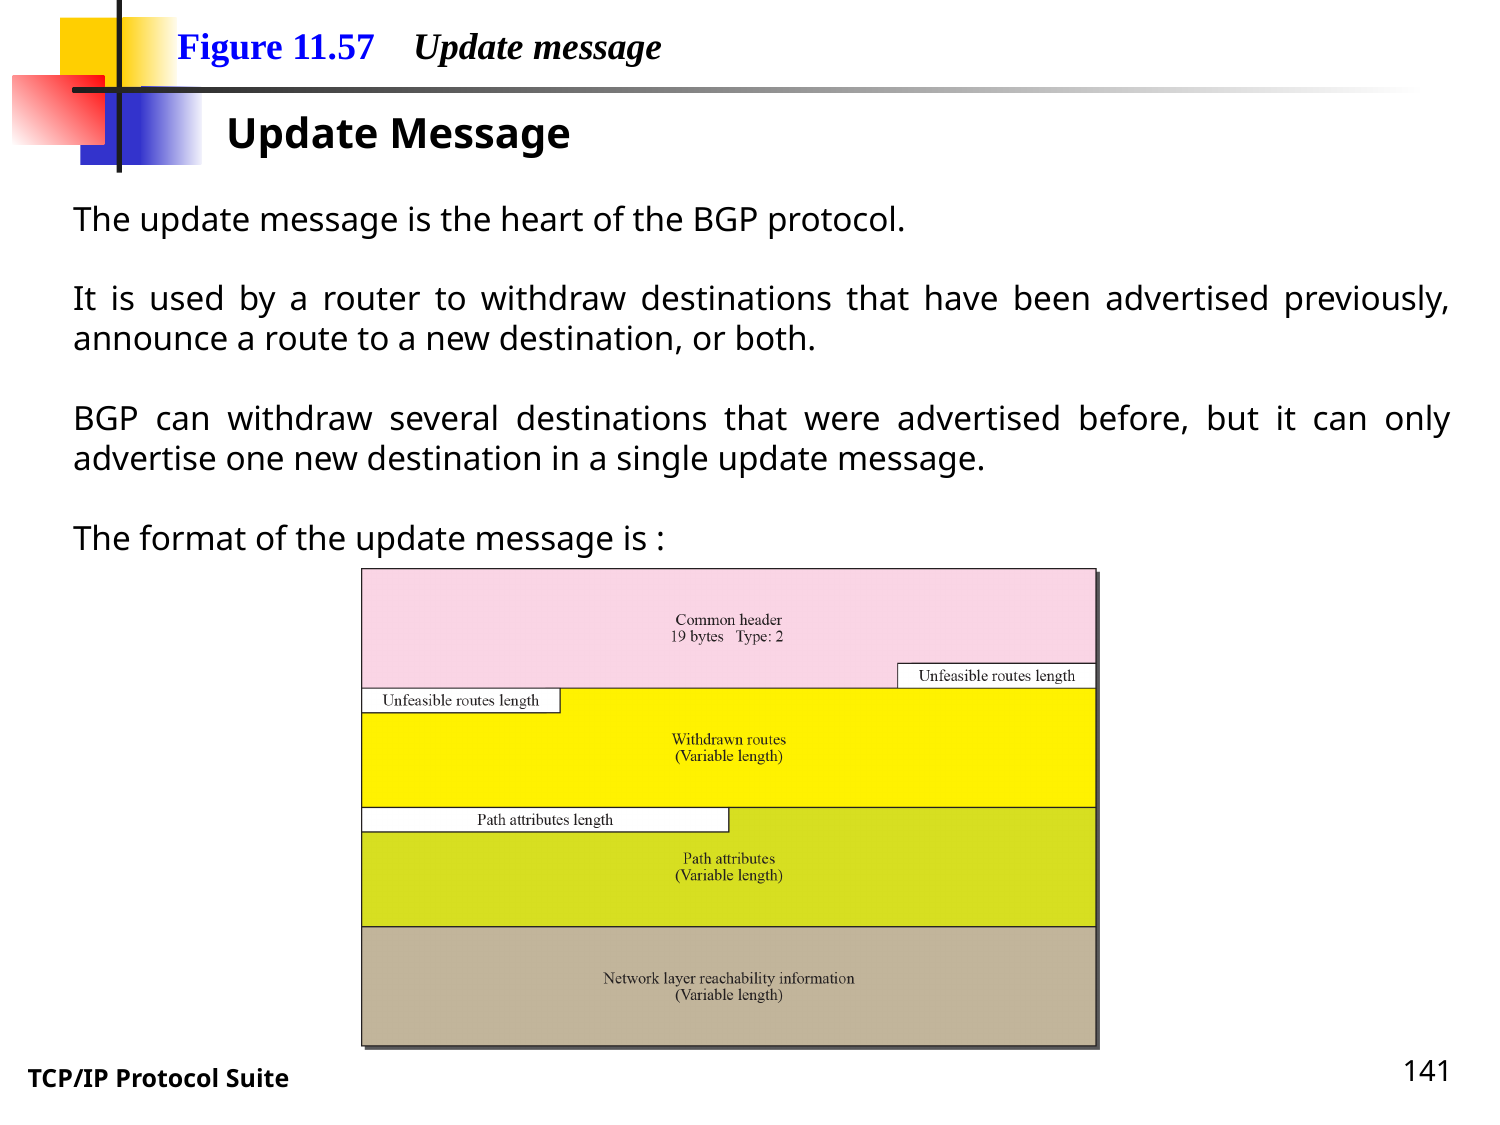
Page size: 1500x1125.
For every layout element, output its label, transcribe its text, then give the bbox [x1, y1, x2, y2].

text_box [72, 87, 1423, 93]
text_box Figure 11.57 Update message [162, 14, 1100, 75]
text_box [122, 93, 141, 165]
text_box [122, 17, 177, 86]
text_box [12, 75, 105, 145]
text_box The update message is the heart of the BGP protocol. It is used by a router to withdraw destinations that have been advertised previously, announce a route to a new destination, or both. BGP can withdraw several destinations that were advertised before, but it can only advertise one new destination in a single update message. The format of the update message is : [58, 190, 1468, 565]
text_box [141, 93, 202, 165]
text_box [116, 0, 122, 87]
footer TCP/IP Protocol Suite [12, 1025, 488, 1100]
text_box [116, 93, 122, 173]
text_box Update Message [211, 99, 587, 164]
text_box [80, 93, 116, 165]
text_box [60, 17, 116, 86]
slide_number 141 [1155, 1024, 1468, 1100]
picture [361, 568, 1100, 1050]
